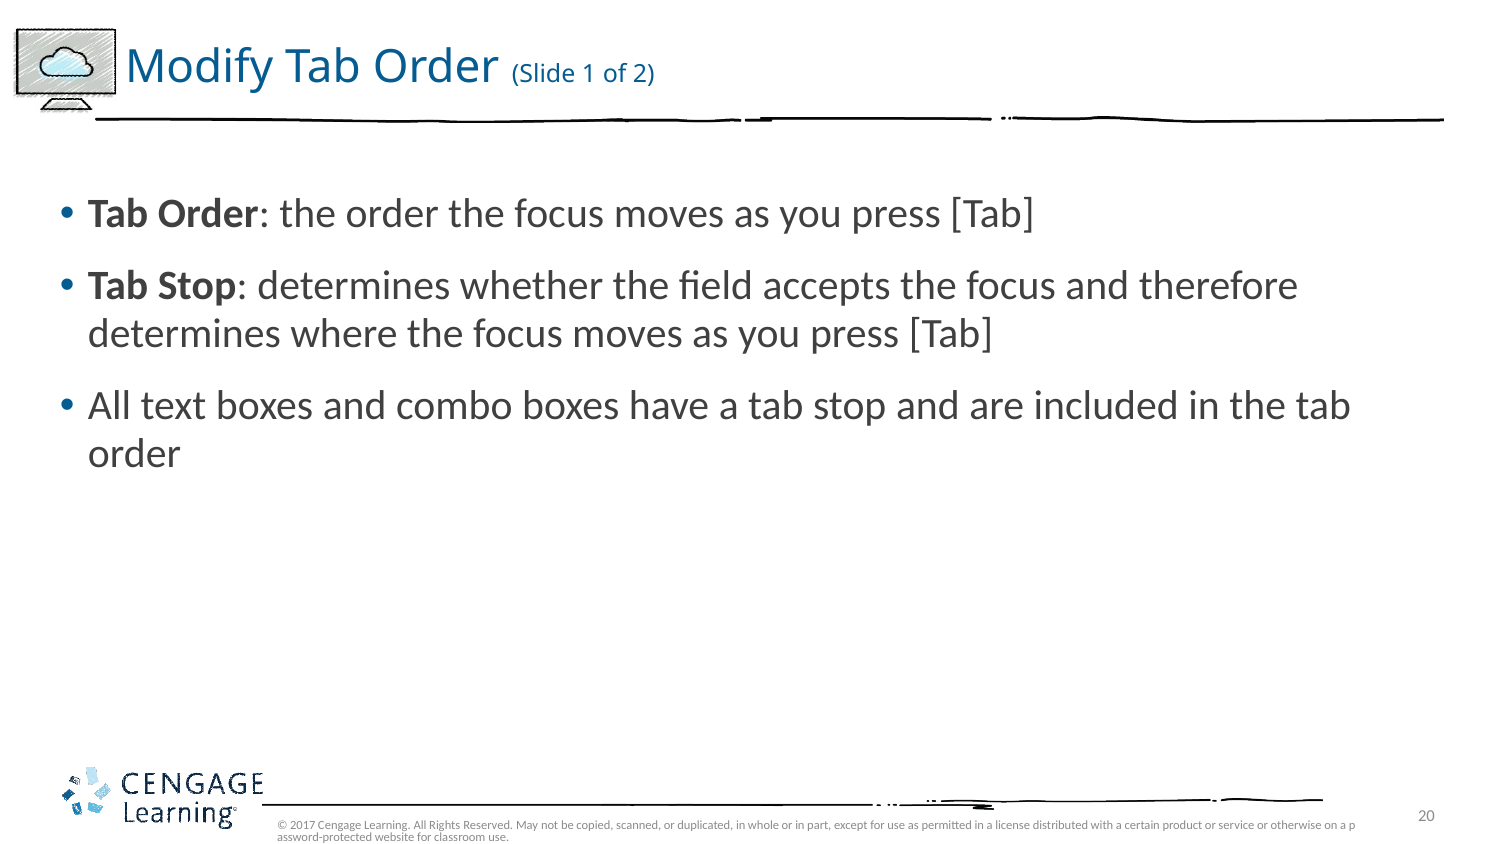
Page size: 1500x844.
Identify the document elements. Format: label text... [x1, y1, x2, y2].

picture [62, 767, 1323, 829]
list Tab Order: the order the focus moves as you press [Tab] Tab Stop: determines whether the field accepts the focus and therefore determines where the focus moves as you press [Tab] All text boxes and combo boxes have a tab stop and are included in the tab order [59, 189, 1441, 553]
title Modify Tab Order (Slide 1 of 2) [125, 44, 1442, 92]
picture [95, 116, 1444, 123]
footer © 2017 Cengage Learning. All Rights Reserved. May not be copied, scanned, or duplicated, in whole or in part, except for use as permitted in a license distributed with a certain product or service or otherwise on a password-protected website for classroom use. [262, 809, 1375, 840]
picture [13, 27, 117, 114]
